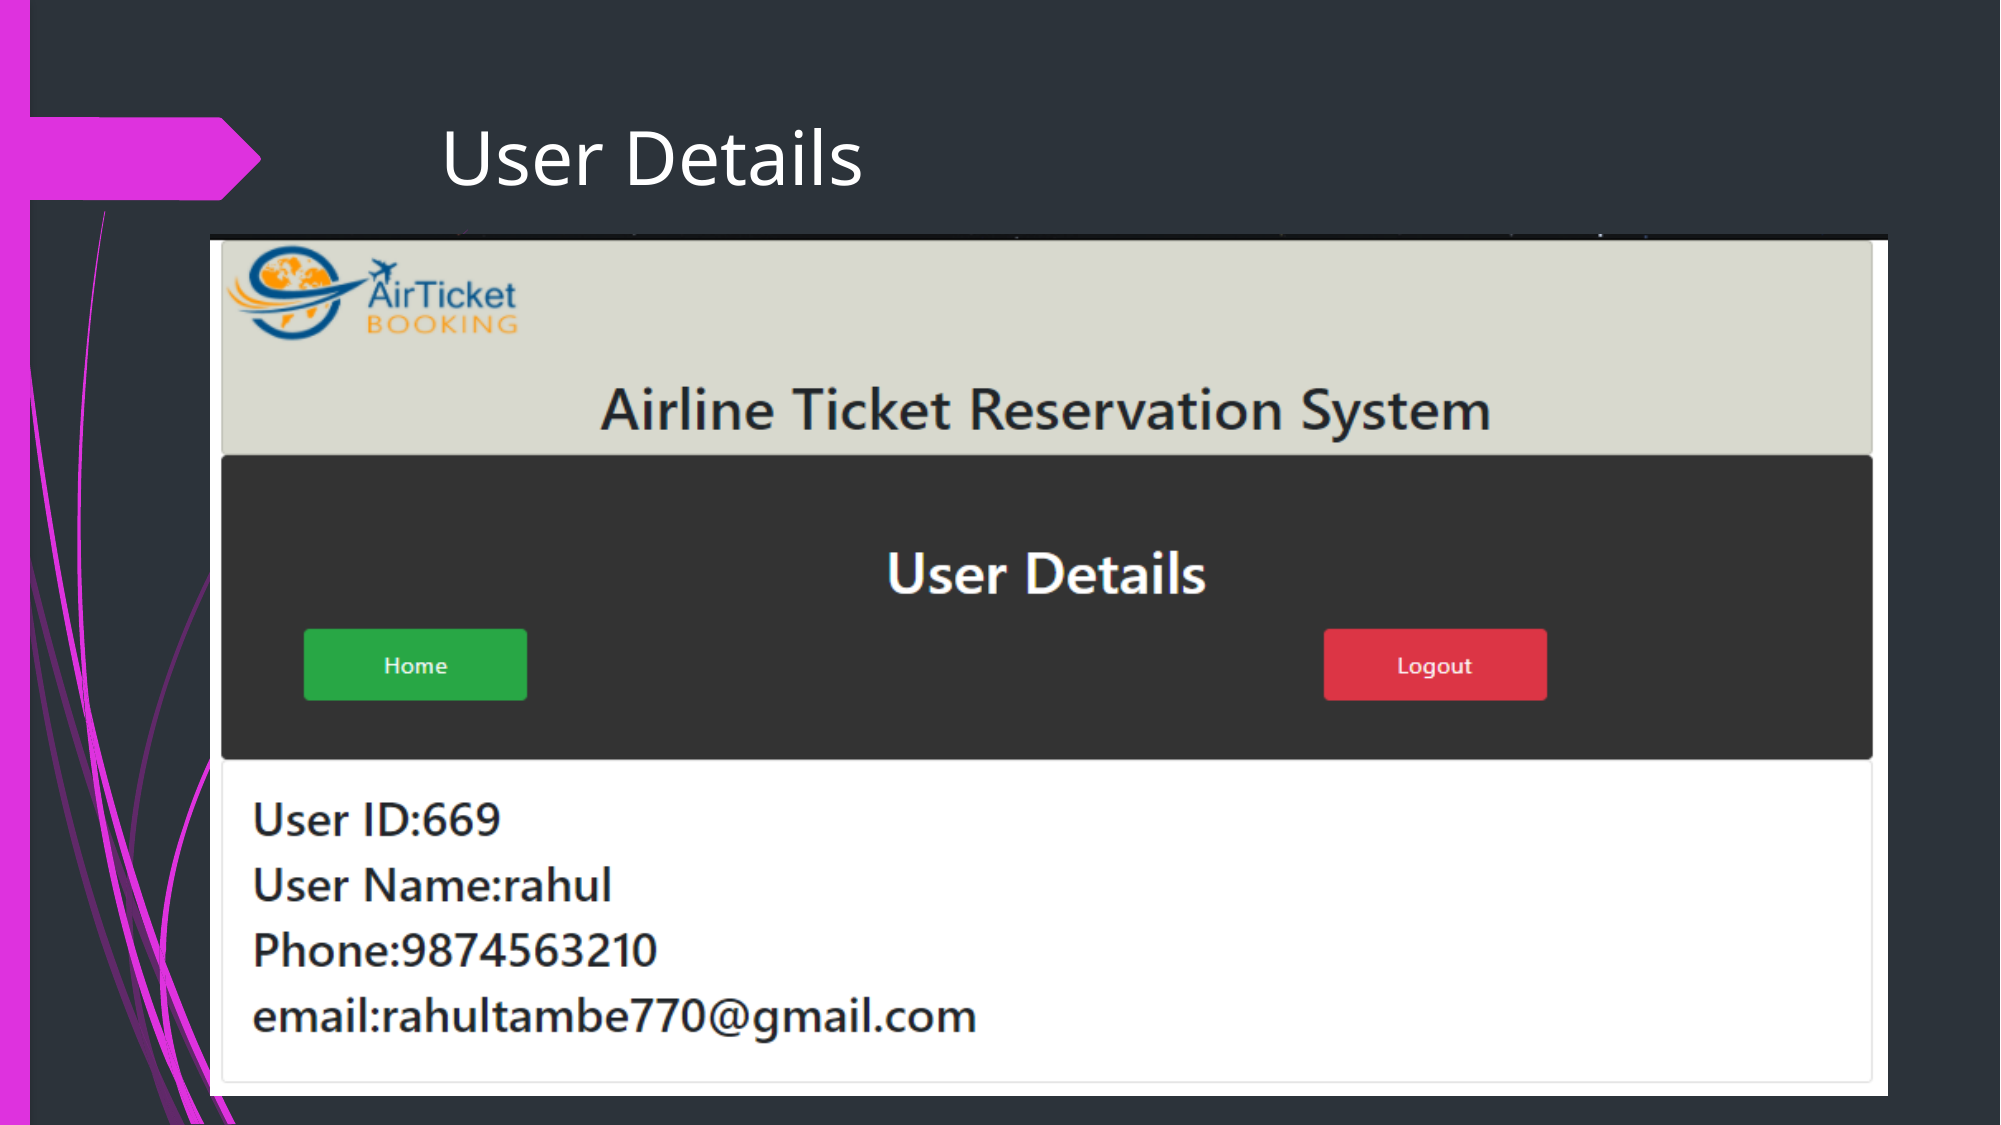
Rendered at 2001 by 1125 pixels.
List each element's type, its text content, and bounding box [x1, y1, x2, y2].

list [210, 234, 1888, 1096]
title User Details [425, 102, 1888, 209]
